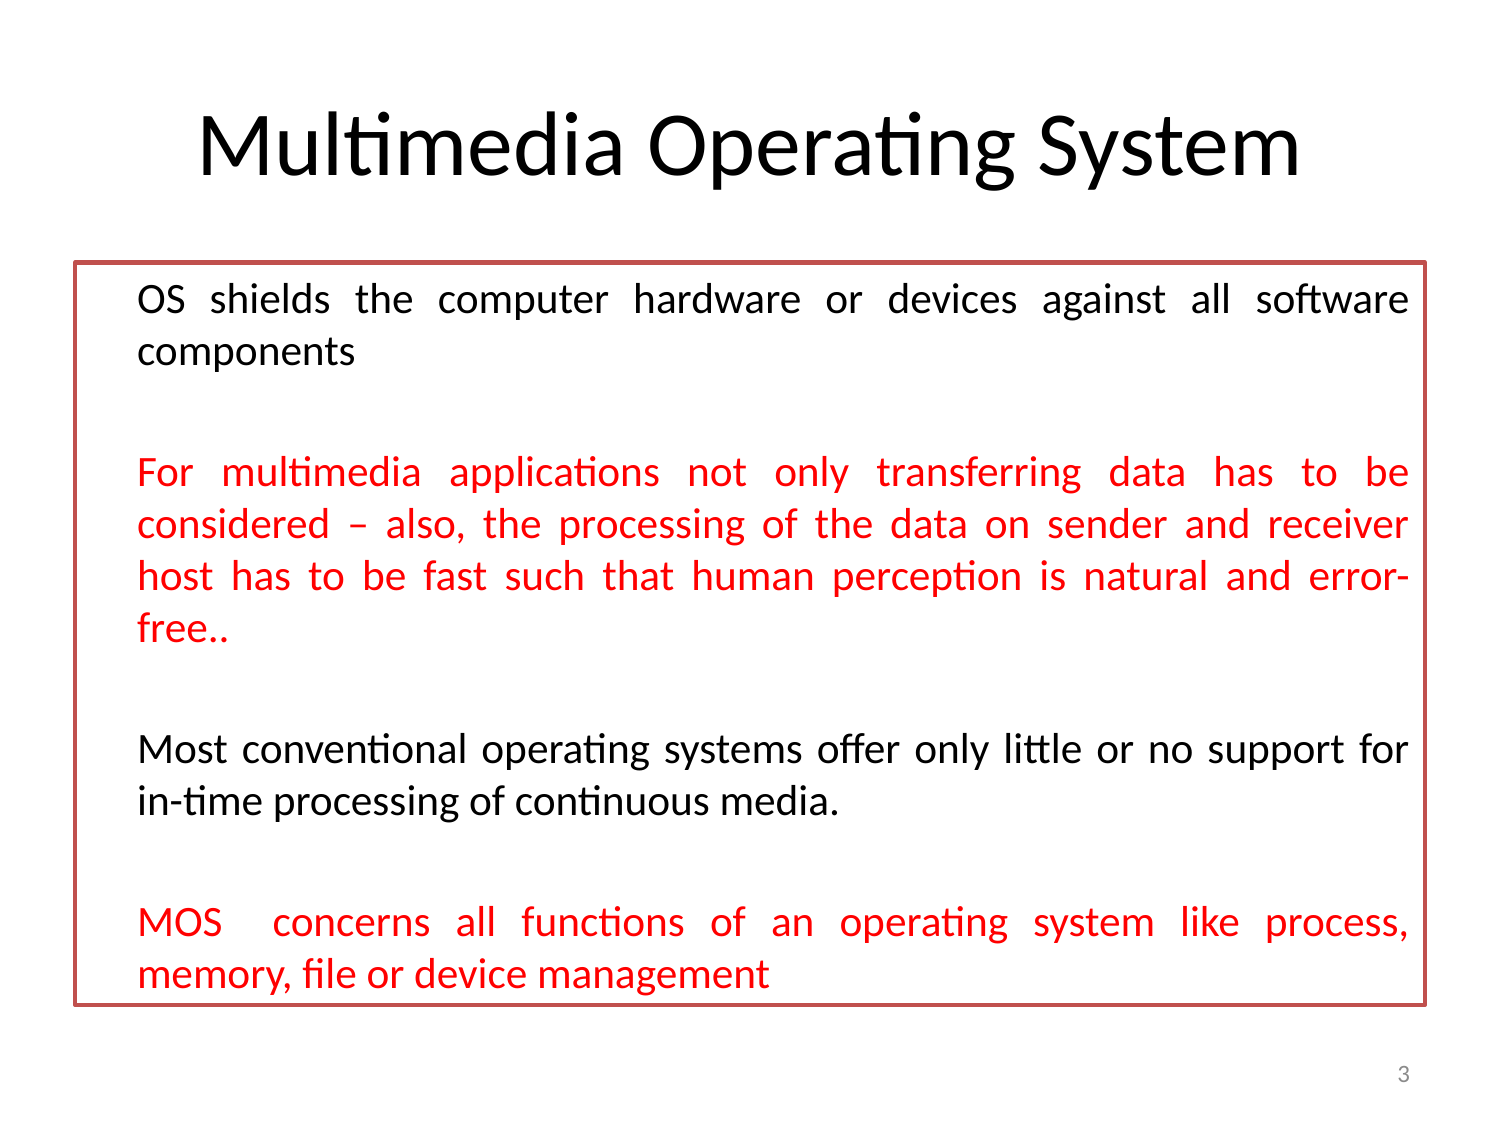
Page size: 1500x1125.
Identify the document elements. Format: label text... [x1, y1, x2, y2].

list OS shields the computer hardware or devices against all software components For multimedia applications not only transferring data has to be considered – also, the processing of the data on sender and receiver host has to be fast such that human perception is natural and error-free.. Most conventional operating systems offer only little or no support for in-time processing of continuous media. MOS concerns all functions of an operating system like process, memory, file or device management [73, 260, 1427, 1007]
title Multimedia Operating System [75, 45, 1425, 233]
slide_number 3 [1074, 1042, 1425, 1103]
